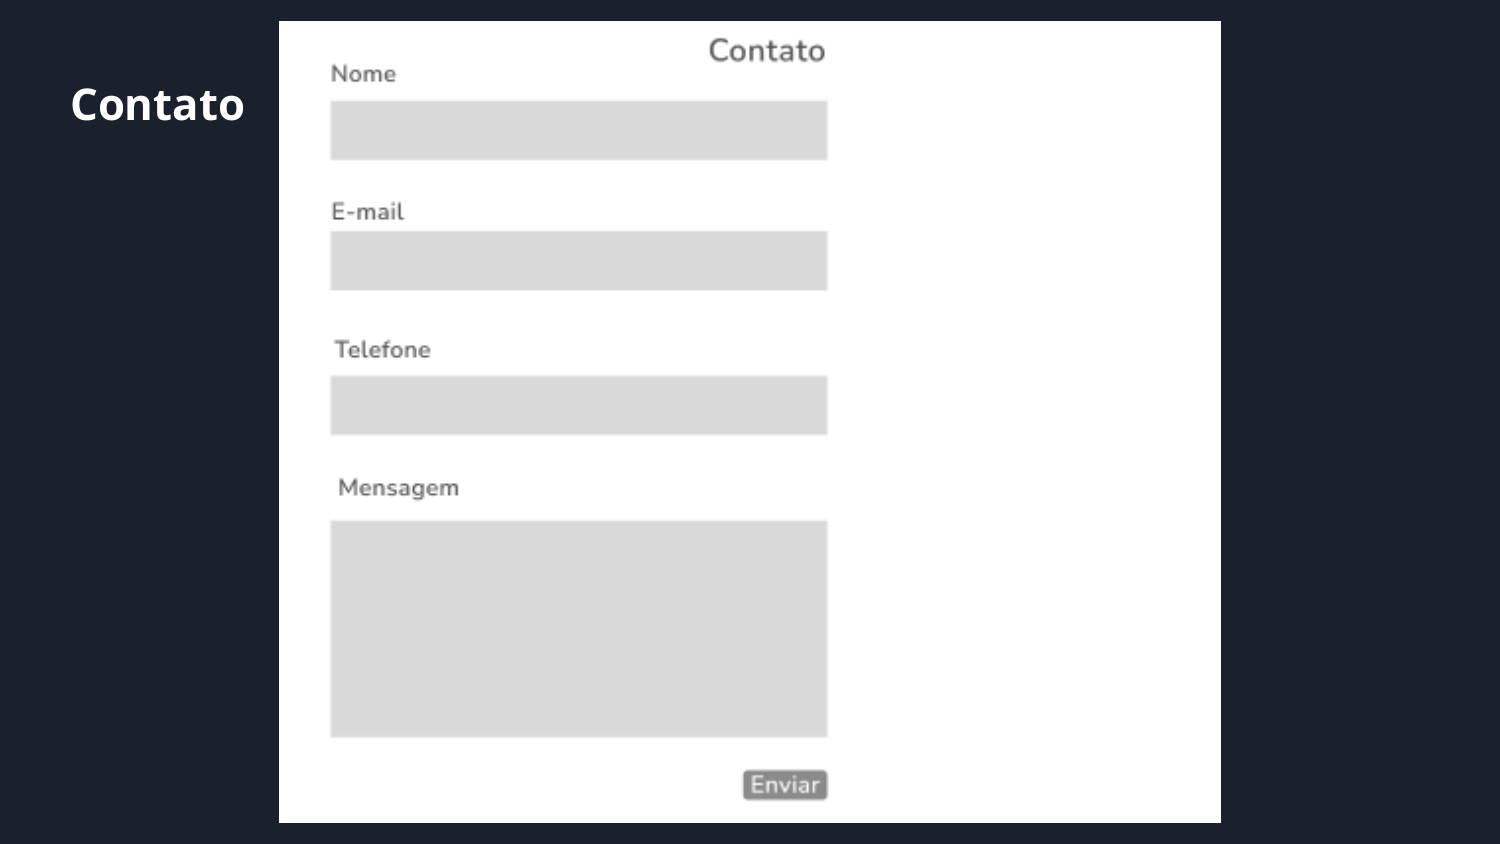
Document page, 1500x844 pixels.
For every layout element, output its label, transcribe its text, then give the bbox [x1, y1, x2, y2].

title Contato [55, 58, 273, 152]
picture [279, 20, 1221, 823]
